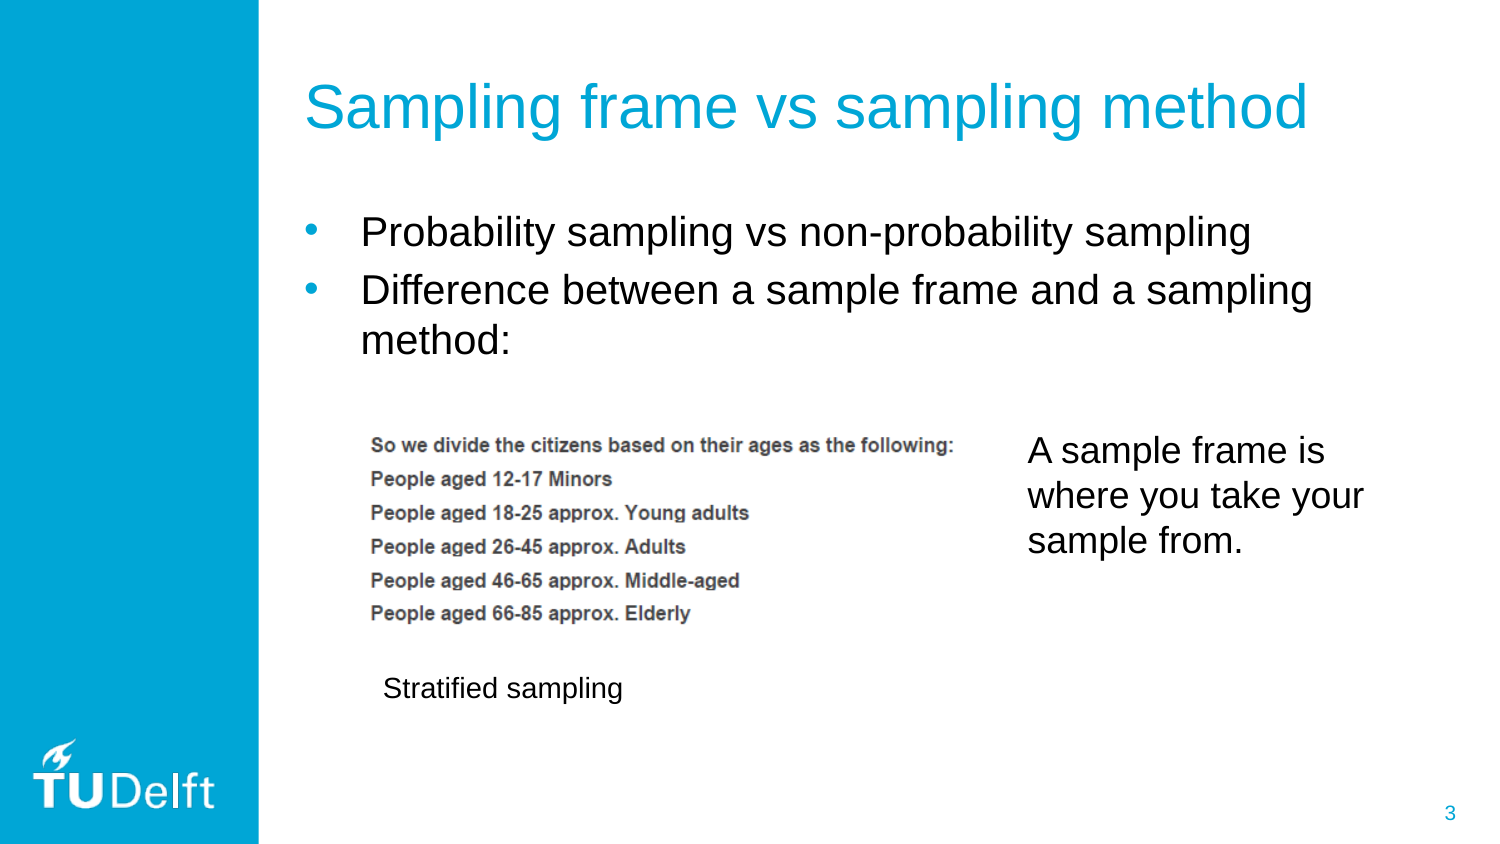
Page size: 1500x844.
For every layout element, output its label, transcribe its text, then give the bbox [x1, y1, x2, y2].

text_box A sample frame is where you take your sample from. [1013, 419, 1387, 569]
list Probability sampling vs non-probability sampling Difference between a sample frame and a sampling method: [289, 196, 1455, 769]
text_box Stratified sampling [368, 661, 794, 712]
title Sampling frame vs sampling method [289, 33, 1455, 175]
picture [368, 436, 964, 634]
